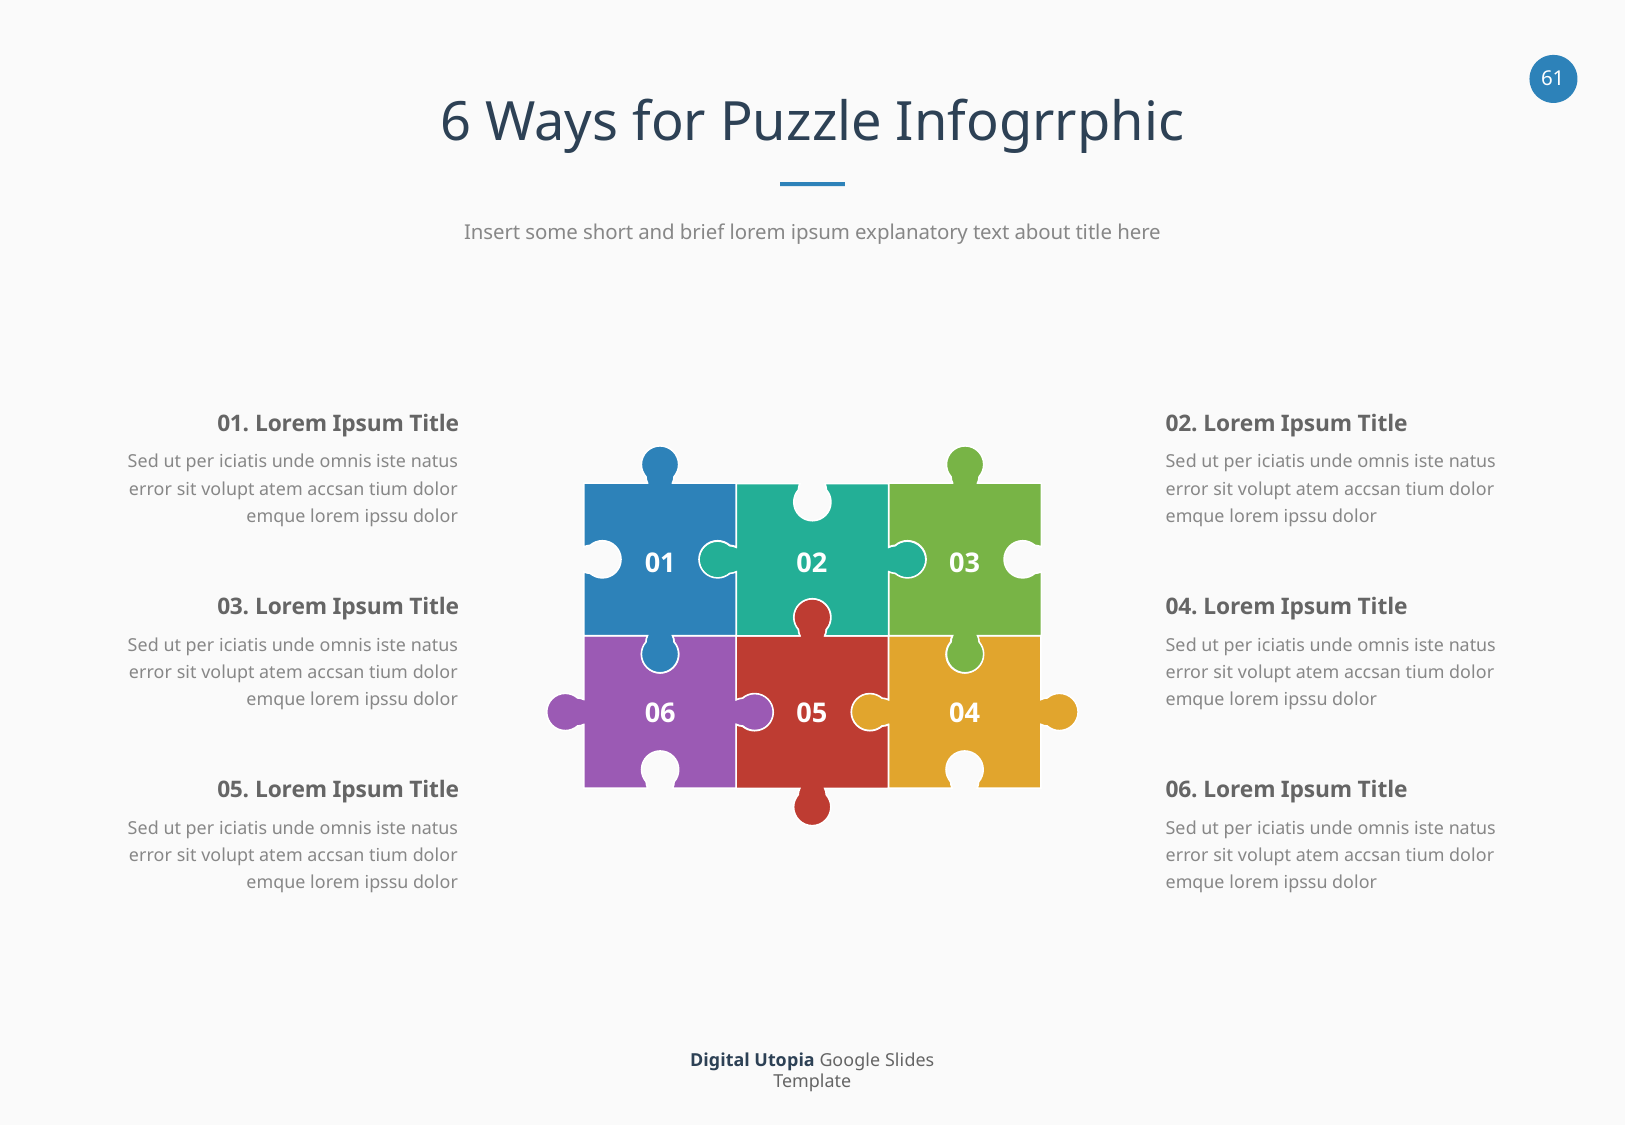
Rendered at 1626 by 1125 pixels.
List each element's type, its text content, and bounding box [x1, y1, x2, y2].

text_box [546, 445, 1079, 826]
text_box 05. Lorem Ipsum Title [121, 775, 459, 803]
list 6 Ways for Puzzle Infogrrphic [121, 86, 1504, 159]
list Insert some short and brief lorem ipsum explanatory text about title here [121, 219, 1504, 250]
text_box 04. Lorem Ipsum Title [1165, 591, 1503, 620]
text_box 03. Lorem Ipsum Title [121, 591, 459, 620]
text_box 02. Lorem Ipsum Title [1165, 408, 1503, 436]
text_box Sed ut per iciatis unde omnis iste natus error sit volupt atem accsan tium dolor emque lorem ipssu dolor [121, 627, 459, 711]
text_box Sed ut per iciatis unde omnis iste natus error sit volupt atem accsan tium dolor emque lorem ipssu dolor [121, 811, 459, 894]
text_box Sed ut per iciatis unde omnis iste natus error sit volupt atem accsan tium dolor emque lorem ipssu dolor [1165, 444, 1503, 527]
text_box Sed ut per iciatis unde omnis iste natus error sit volupt atem accsan tium dolor emque lorem ipssu dolor [1165, 627, 1503, 711]
text_box Sed ut per iciatis unde omnis iste natus error sit volupt atem accsan tium dolor emque lorem ipssu dolor [121, 444, 459, 527]
text_box 06. Lorem Ipsum Title [1165, 775, 1503, 803]
text_box 01. Lorem Ipsum Title [121, 408, 459, 436]
text_box Sed ut per iciatis unde omnis iste natus error sit volupt atem accsan tium dolor emque lorem ipssu dolor [1165, 811, 1503, 894]
